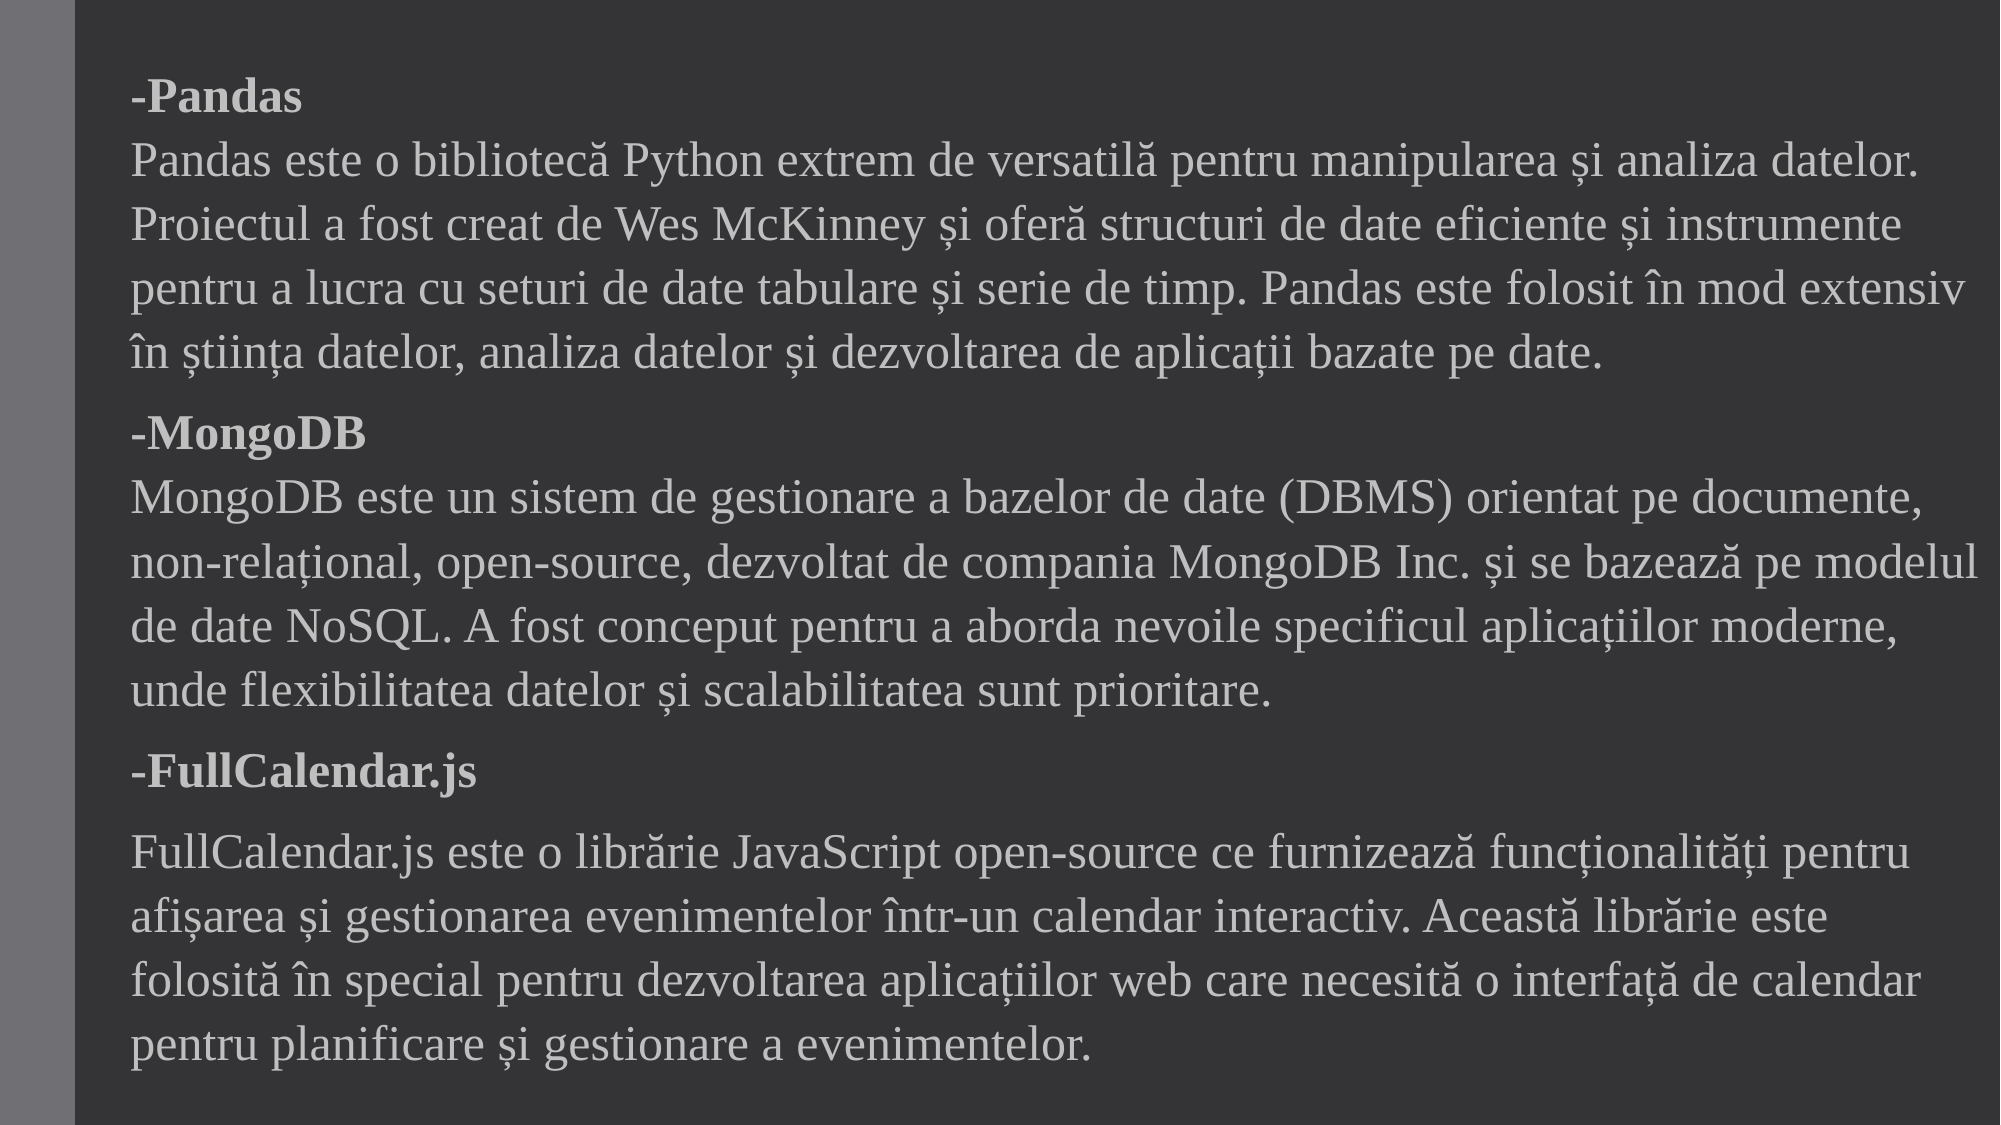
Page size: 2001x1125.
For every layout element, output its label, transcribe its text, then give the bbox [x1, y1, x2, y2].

text_box -Pandas Pandas este o bibliotecă Python extrem de versatilă pentru manipularea și analiza datelor. Proiectul a fost creat de Wes McKinney și oferă structuri de date eficiente și instrumente pentru a lucra cu seturi de date tabulare și serie de timp. Pandas este folosit în mod extensiv în știința datelor, analiza datelor și dezvoltarea de aplicații bazate pe date. -MongoDB MongoDB este un sistem de gestionare a bazelor de date (DBMS) orientat pe documente, non-relațional, open-source, dezvoltat de compania MongoDB Inc. și se bazează pe modelul de date NoSQL. A fost conceput pentru a aborda nevoile specificul aplicațiilor moderne, unde flexibilitatea datelor și scalabilitatea sunt prioritare. -FullCalendar.js FullCalendar.js este o librărie JavaScript open-source ce furnizează funcționalități pentru afișarea și gestionarea evenimentelor într-un calendar interactiv. Această librărie este folosită în special pentru dezvoltarea aplicațiilor web care necesită o interfață de calendar pentru planificare și gestionare a evenimentelor. [115, 50, 2000, 1079]
